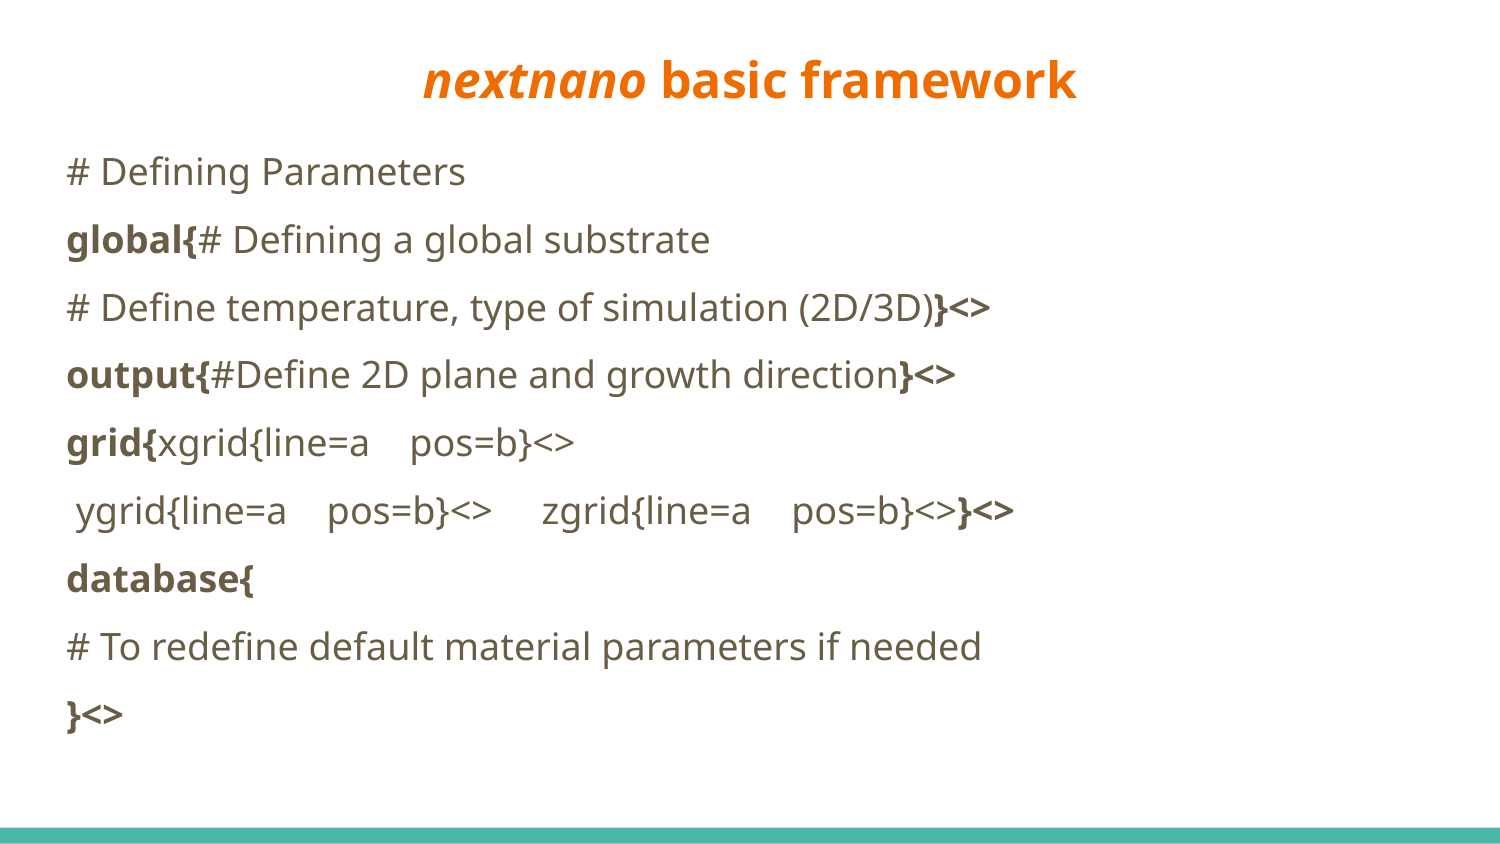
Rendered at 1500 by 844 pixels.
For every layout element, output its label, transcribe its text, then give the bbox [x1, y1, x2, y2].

title nextnano basic framework [51, 33, 1449, 150]
list # Defining Parameters global{# Defining a global substrate # Define temperature, type of simulation (2D/3D)}<> output{#Define 2D plane and growth direction}<> grid{xgrid{line=a pos=b}<> ygrid{line=a pos=b}<> zgrid{line=a pos=b}<>}<> database{ # To redefine default material parameters if needed }<> [51, 150, 1449, 767]
